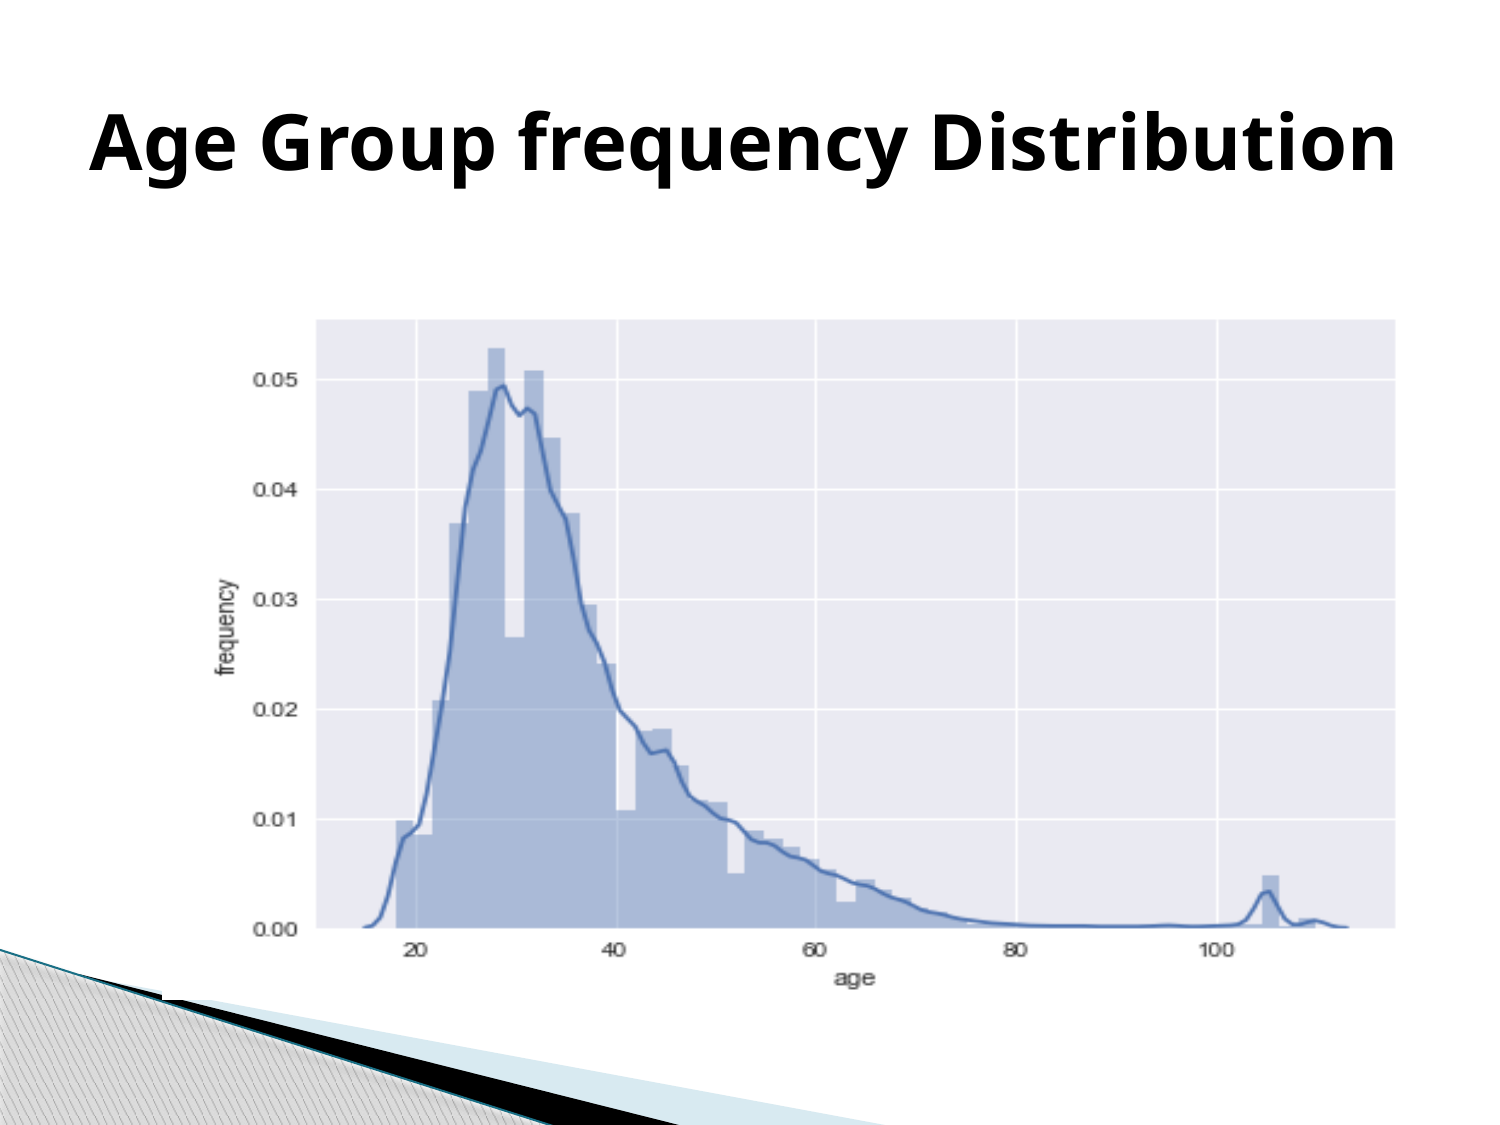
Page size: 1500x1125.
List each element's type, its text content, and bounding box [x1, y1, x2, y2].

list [162, 312, 1426, 1001]
title Age Group frequency Distribution [75, 45, 1425, 233]
